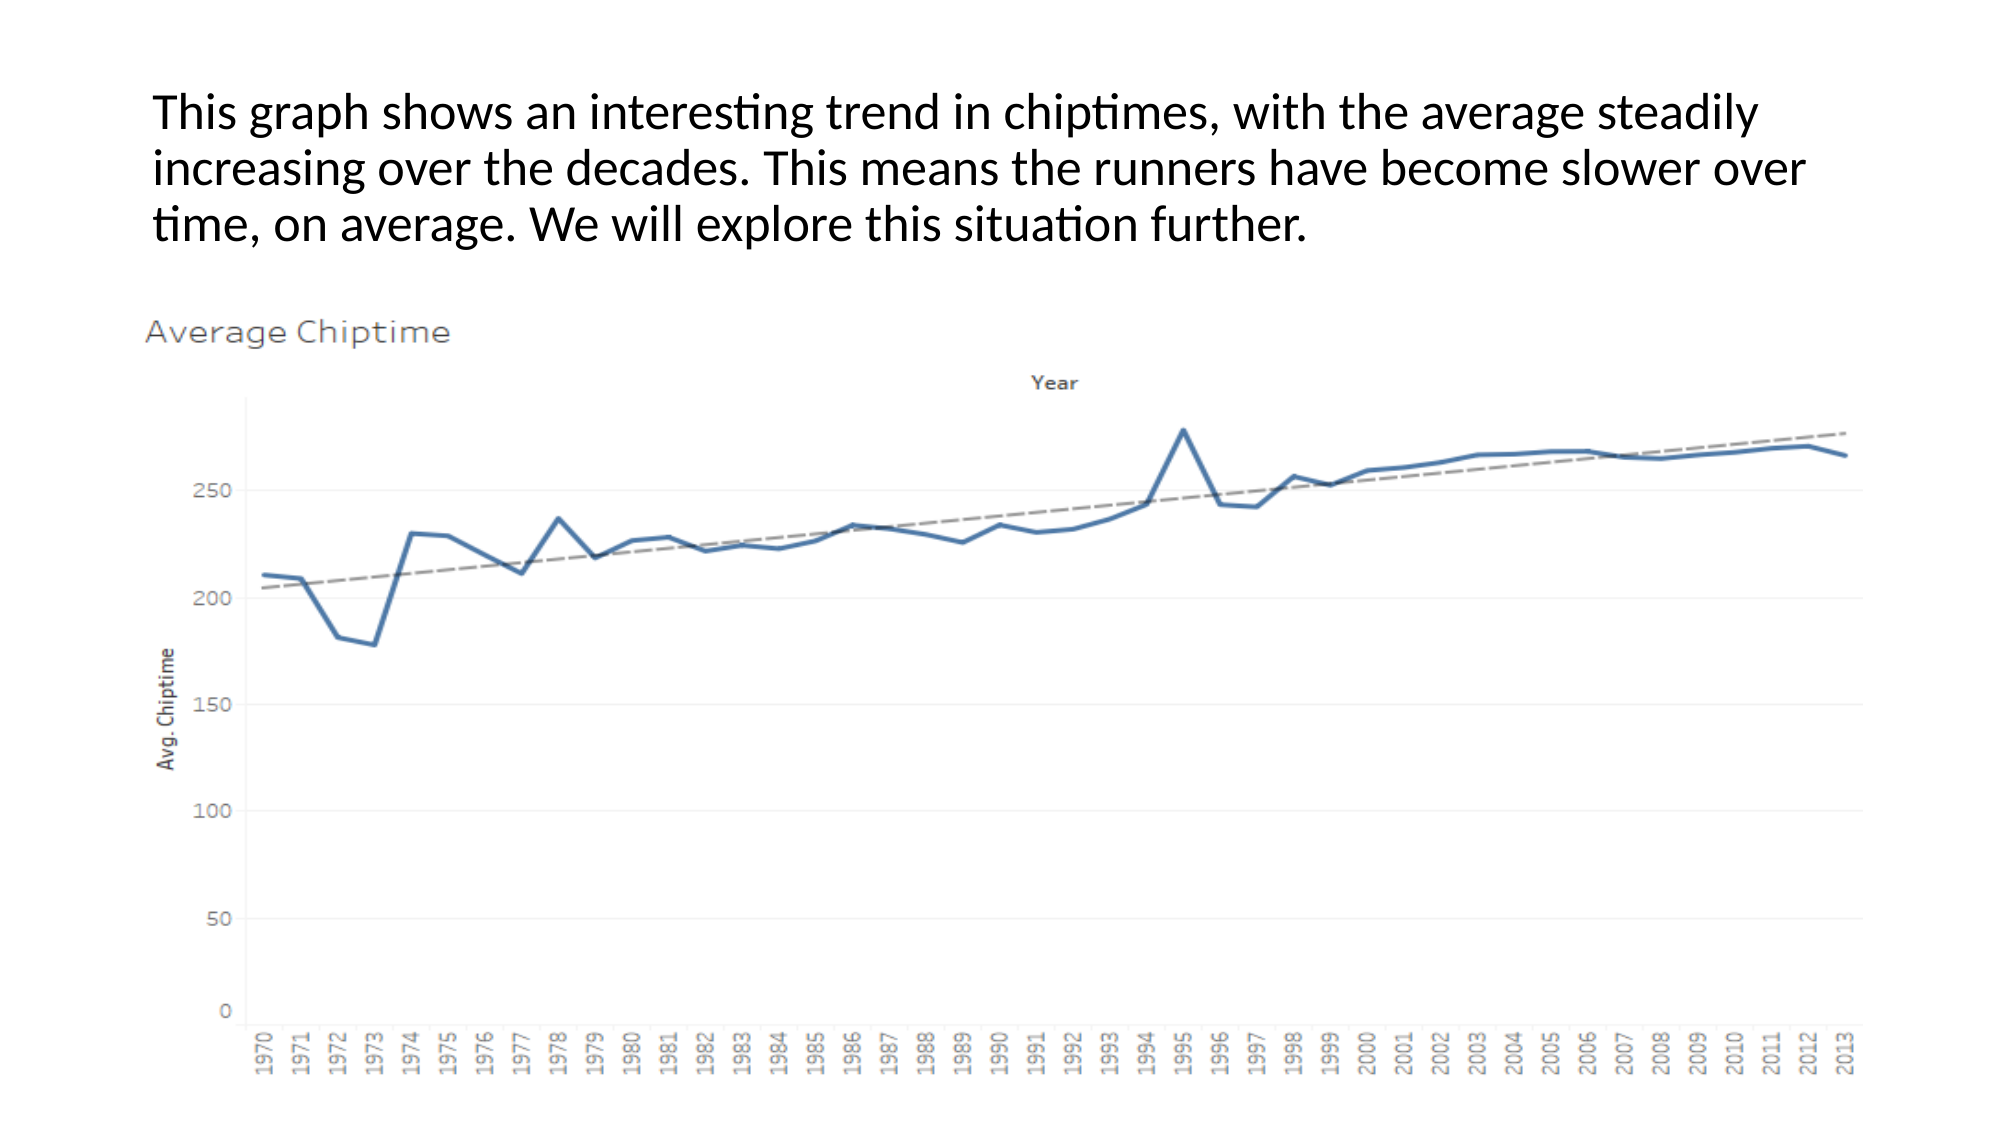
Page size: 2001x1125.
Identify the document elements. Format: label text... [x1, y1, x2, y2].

title This graph shows an interesting trend in chiptimes, with the average steadily increasing over the decades. This means the runners have become slower over time, on average. We will explore this situation further. [137, 59, 1863, 278]
picture [137, 299, 1863, 1088]
